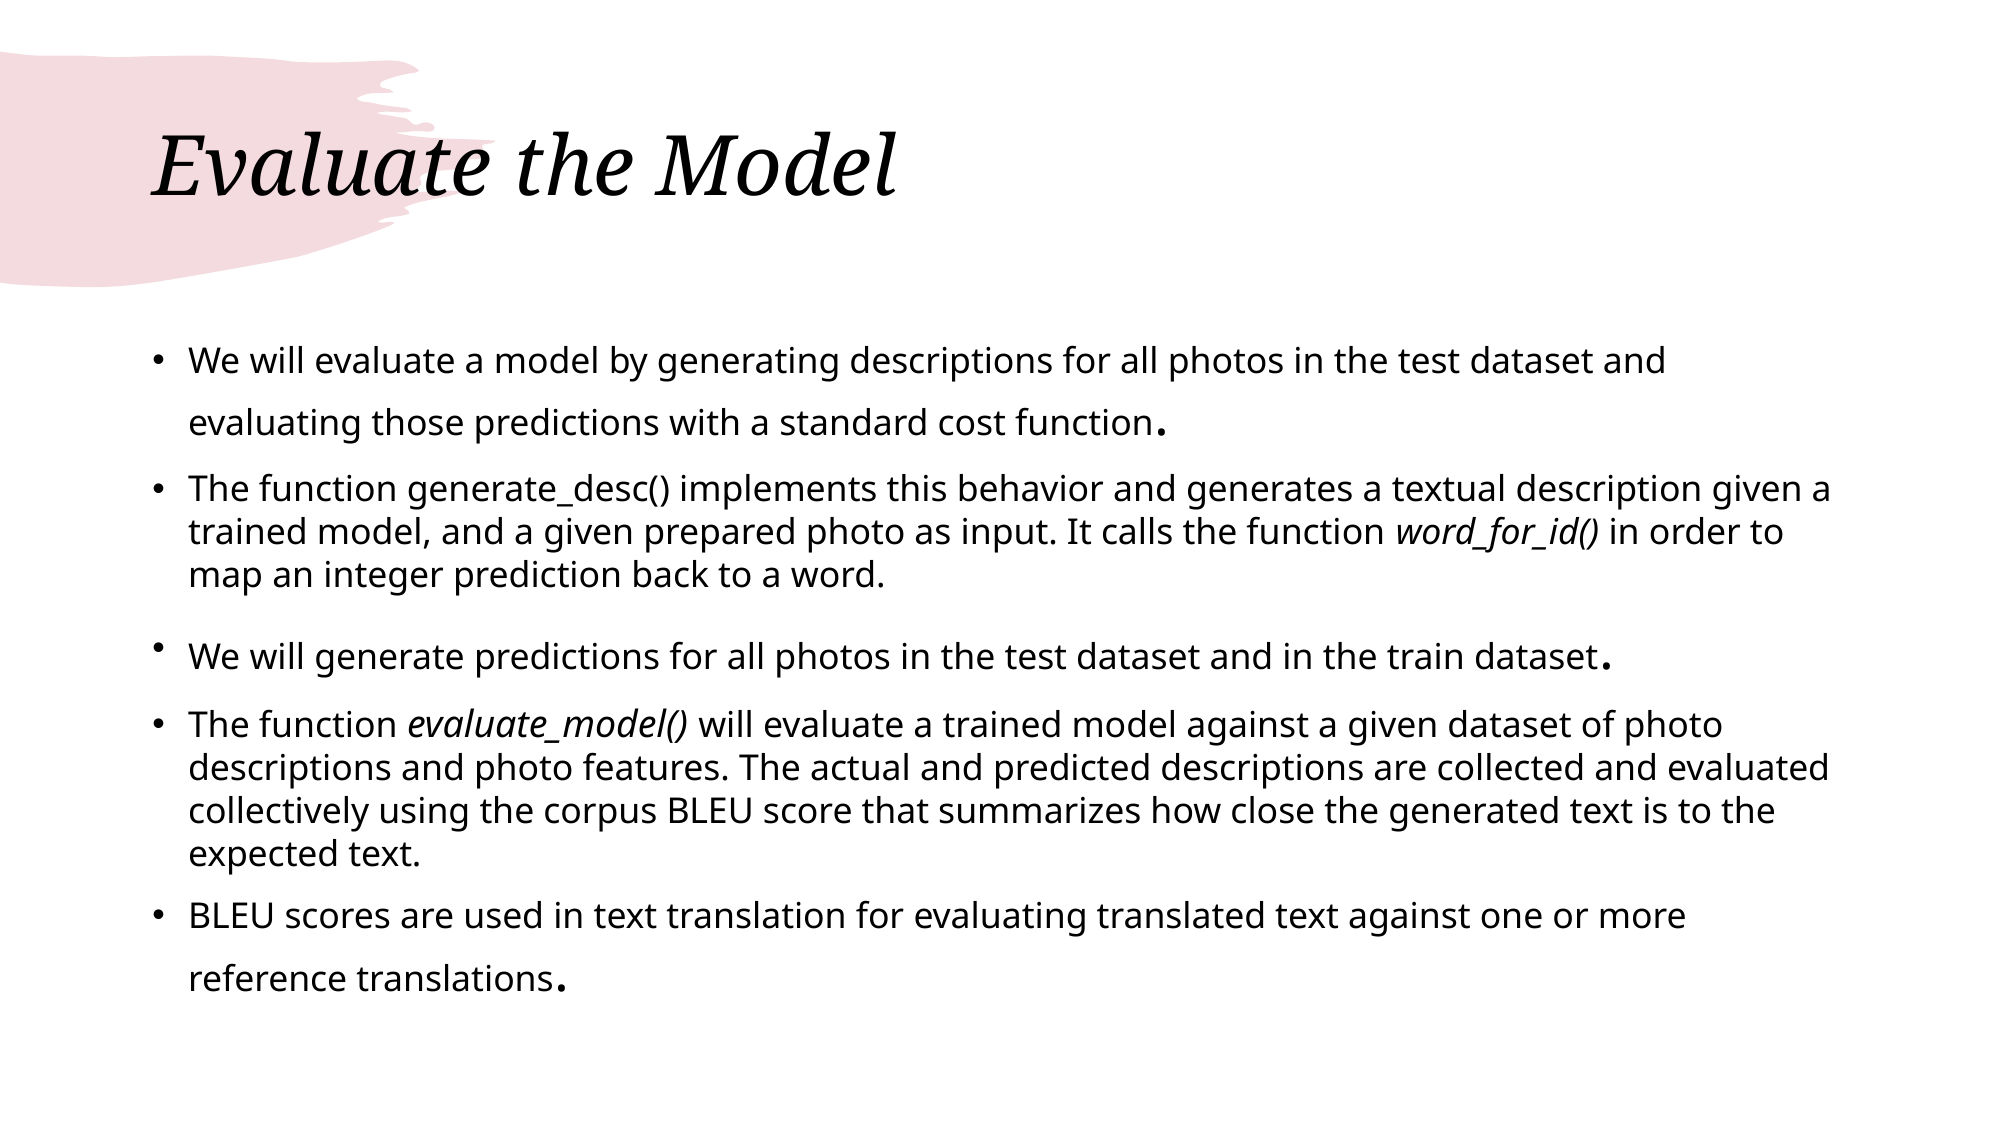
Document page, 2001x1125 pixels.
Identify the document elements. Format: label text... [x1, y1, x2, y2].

list We will evaluate a model by generating descriptions for all photos in the test dataset and evaluating those predictions with a standard cost function. The function generate_desc() implements this behavior and generates a textual description given a trained model, and a given prepared photo as input. It calls the function word_for_id() in order to map an integer prediction back to a word. We will generate predictions for all photos in the test dataset and in the train dataset. The function evaluate_model() will evaluate a trained model against a given dataset of photo descriptions and photo features. The actual and predicted descriptions are collected and evaluated collectively using the corpus BLEU score that summarizes how close the generated text is to the expected text. BLEU scores are used in text translation for evaluating translated text against one or more reference translations. [137, 329, 1863, 1013]
title Evaluate the Model [137, 59, 1863, 278]
